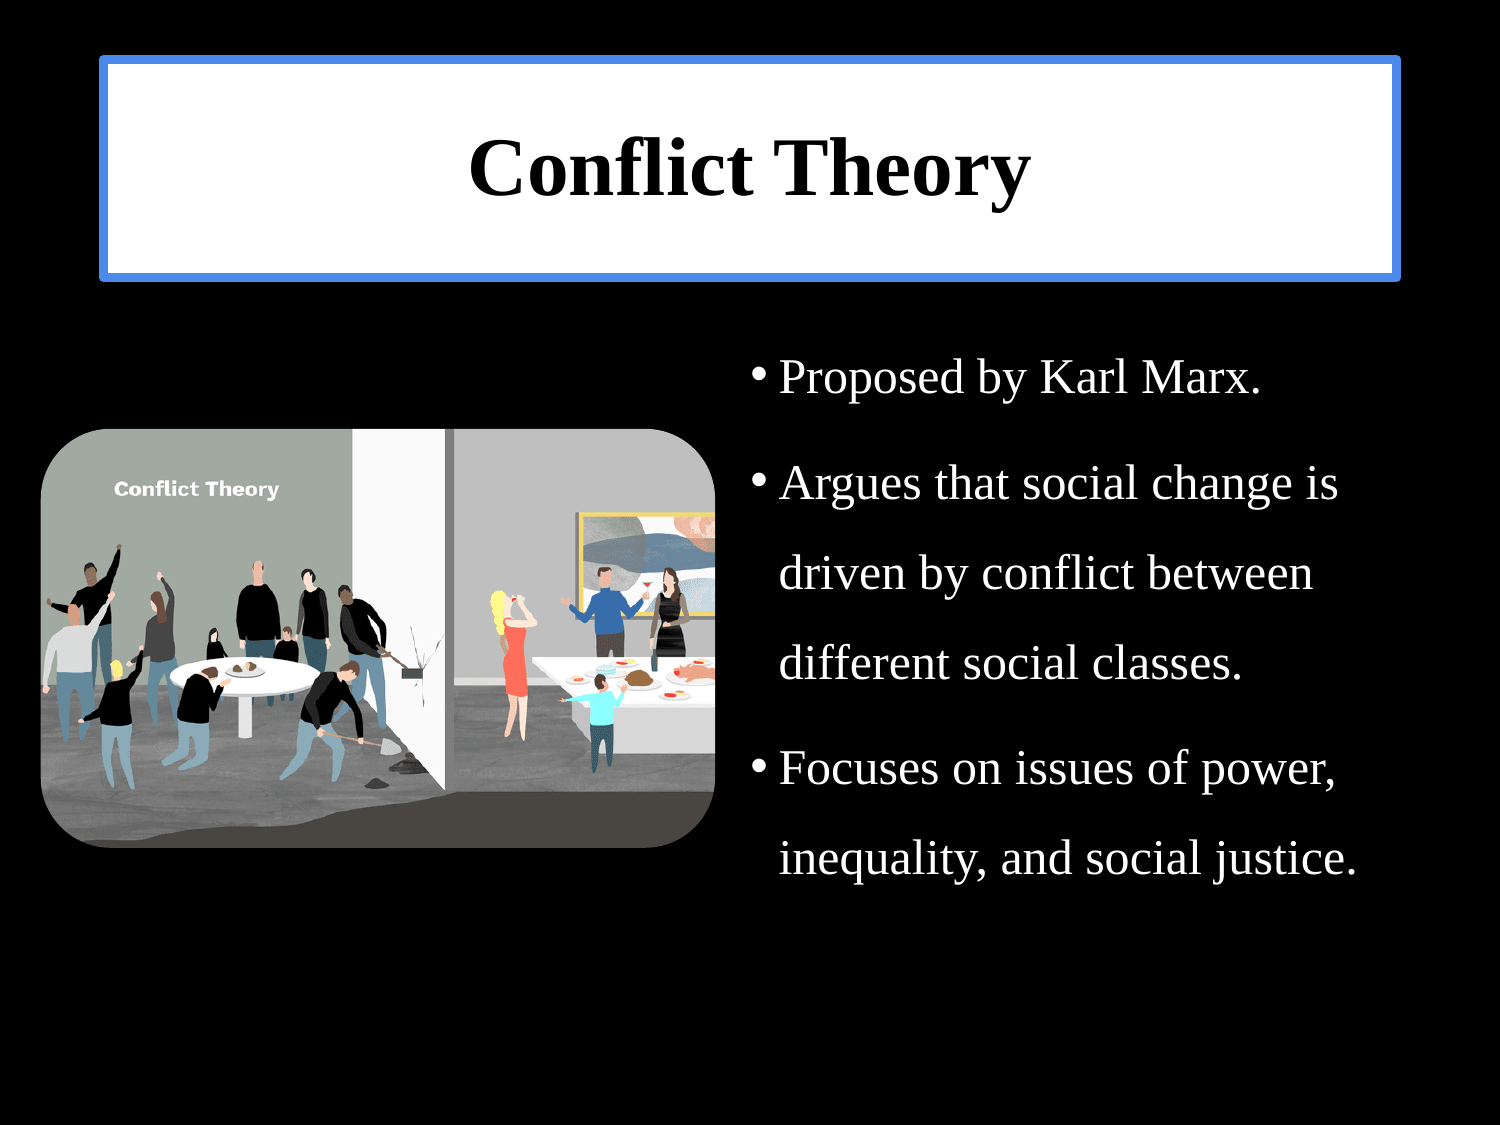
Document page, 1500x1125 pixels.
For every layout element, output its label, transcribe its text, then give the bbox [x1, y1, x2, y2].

picture [40, 428, 716, 849]
title Conflict Theory [99, 55, 1401, 282]
list Proposed by Karl Marx. Argues that social change is driven by conflict between different social classes. Focuses on issues of power, inequality, and social justice. [735, 306, 1394, 1020]
